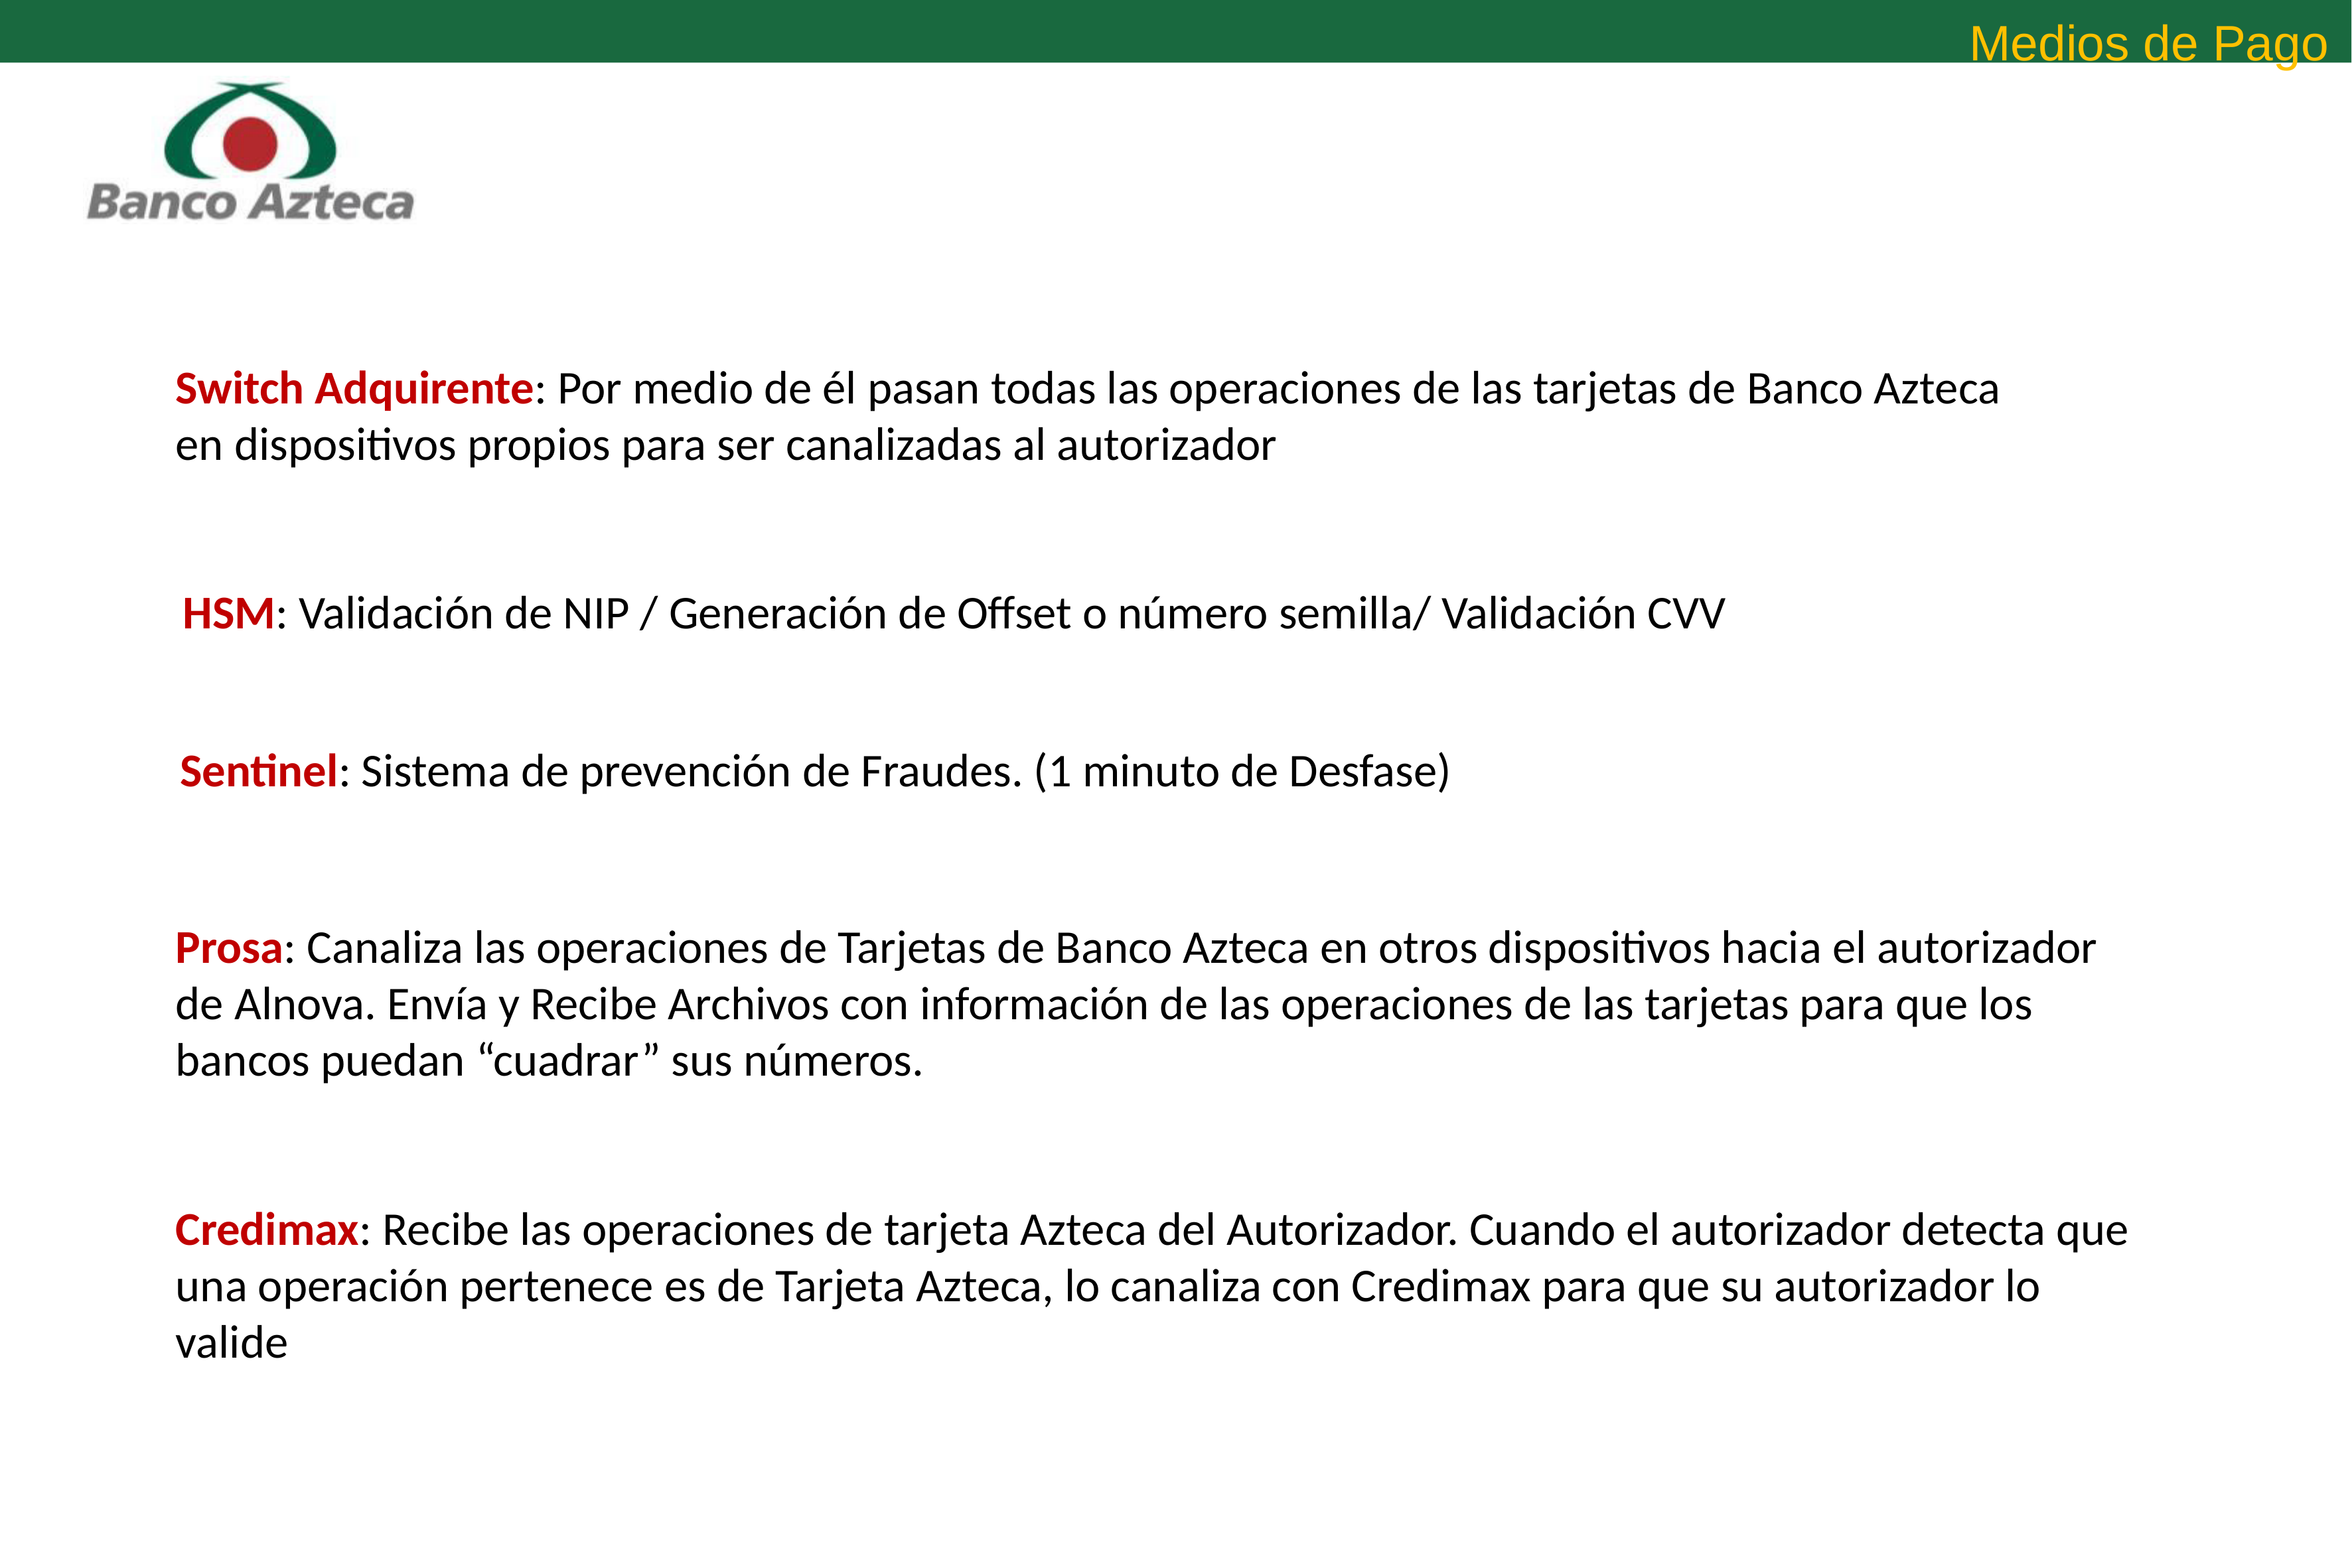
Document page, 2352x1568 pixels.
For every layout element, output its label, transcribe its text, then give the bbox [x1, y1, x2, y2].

text_box [0, 0, 1524, 63]
text_box Medios de Pago [1524, 0, 2352, 82]
text_box Prosa: Canaliza las operaciones de Tarjetas de Banco Azteca en otros dispositivos hacia el autorizador de Alnova. Envía y Recibe Archivos con información de las operaciones de las tarjetas para que los bancos puedan “cuadrar” sus números. [165, 911, 2168, 1090]
text_box Sentinel: Sistema de prevención de Fraudes. (1 minuto de Desfase) [170, 735, 1463, 802]
text_box Credimax: Recibe las operaciones de tarjeta Azteca del Autorizador. Cuando el autorizador detecta que una operación pertenece es de Tarjeta Azteca, lo canaliza con Credimax para que su autorizador lo valide [165, 1193, 2168, 1372]
text_box Switch Adquirente: Por medio de él pasan todas las operaciones de las tarjetas de Banco Azteca en dispositivos propios para ser canalizadas al autorizador [165, 352, 2020, 475]
picture [83, 76, 418, 224]
text_box HSM: Validación de NIP / Generación de Offset o número semilla/ Validación CVV [173, 577, 1739, 643]
